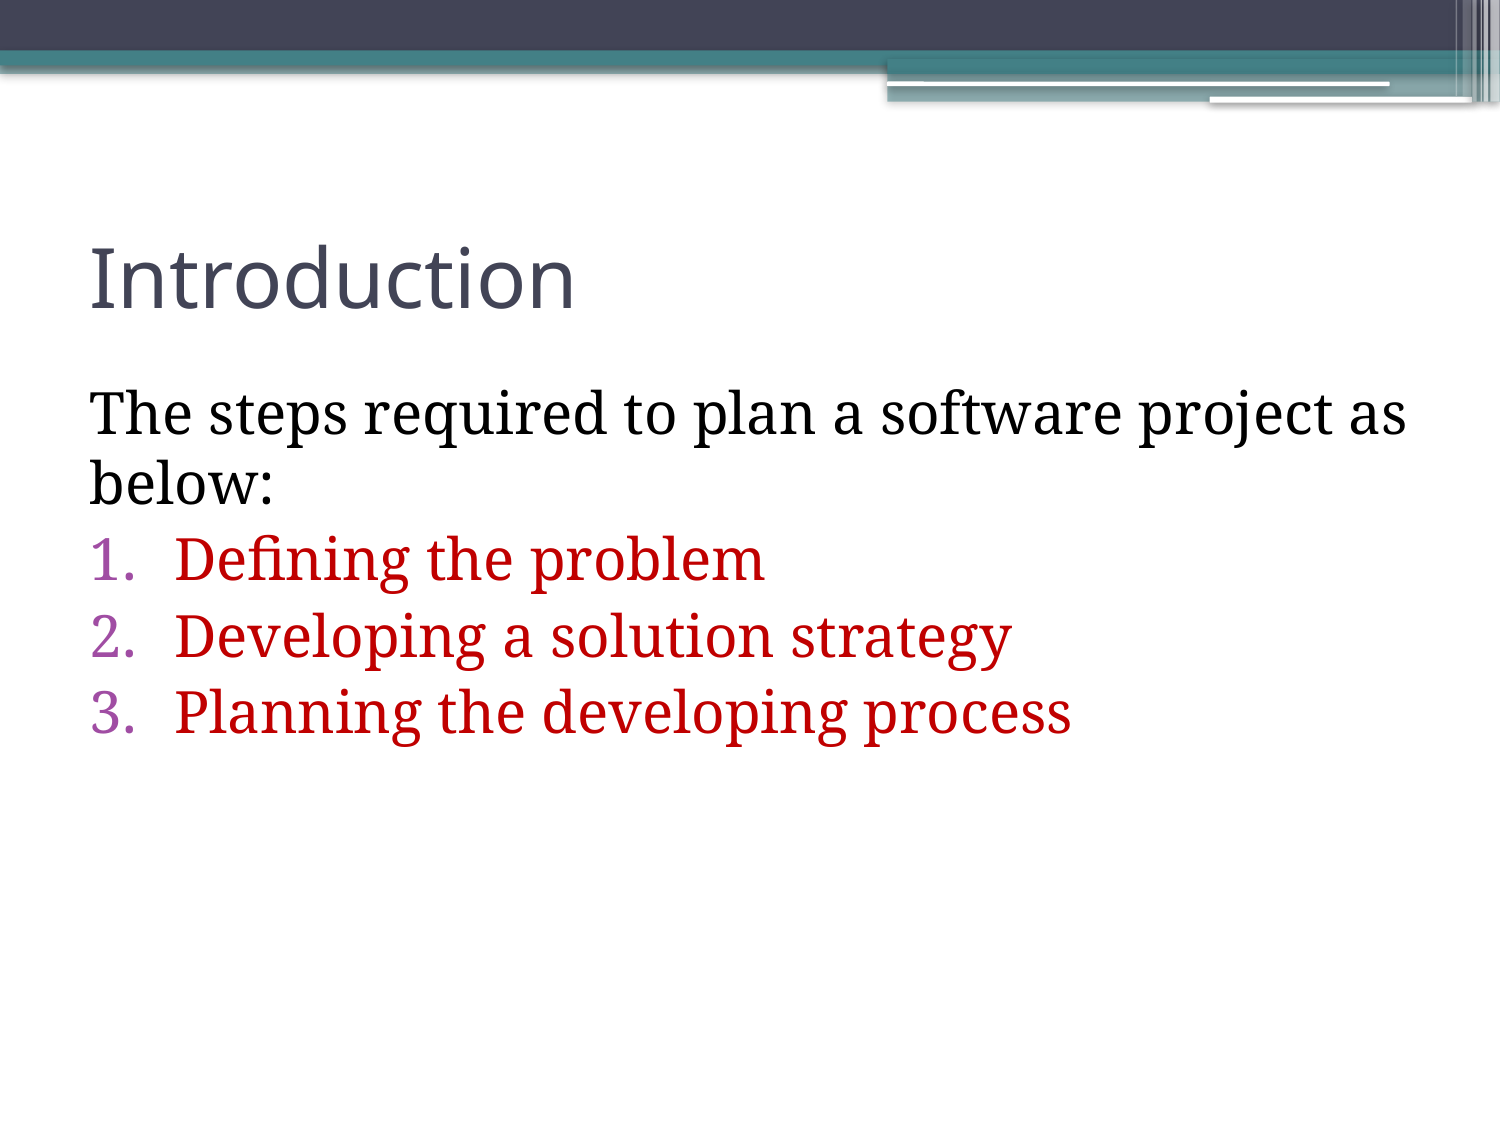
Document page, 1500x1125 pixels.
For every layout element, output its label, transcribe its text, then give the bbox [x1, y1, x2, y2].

list The steps required to plan a software project as below: Defining the problem Developing a solution strategy Planning the developing process [75, 368, 1425, 1079]
title Introduction [75, 187, 1425, 363]
